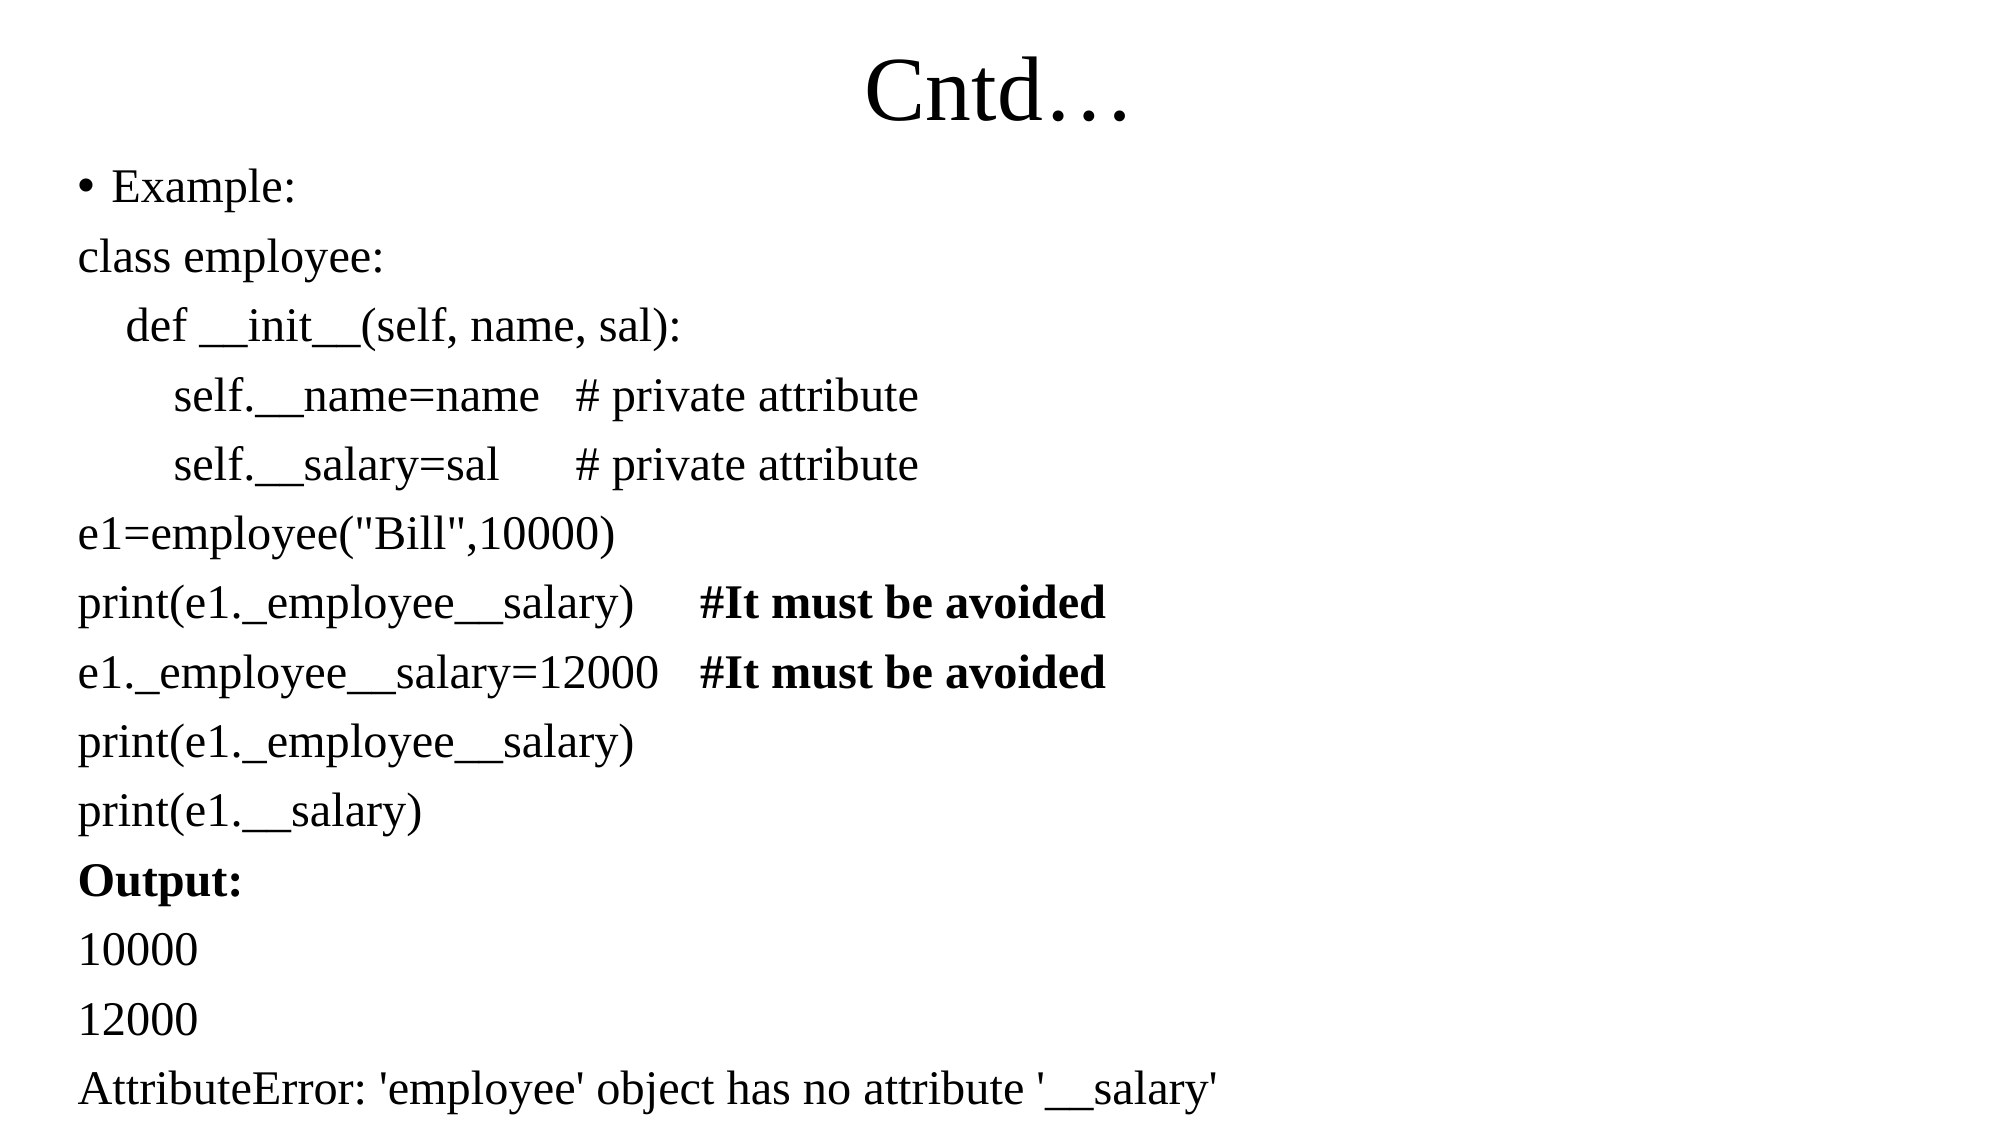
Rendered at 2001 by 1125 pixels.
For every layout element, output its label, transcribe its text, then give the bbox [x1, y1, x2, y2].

list Example: class employee: def __init__(self, name, sal): self.__name=name # private attribute self.__salary=sal # private attribute e1=employee("Bill",10000) print(e1._employee__salary) #It must be avoided e1._employee__salary=12000 #It must be avoided print(e1._employee__salary) print(e1.__salary) Output: 10000 12000 AttributeError: 'employee' object has no attribute '__salary' [62, 153, 1863, 1125]
title Cntd… [137, 27, 1863, 153]
